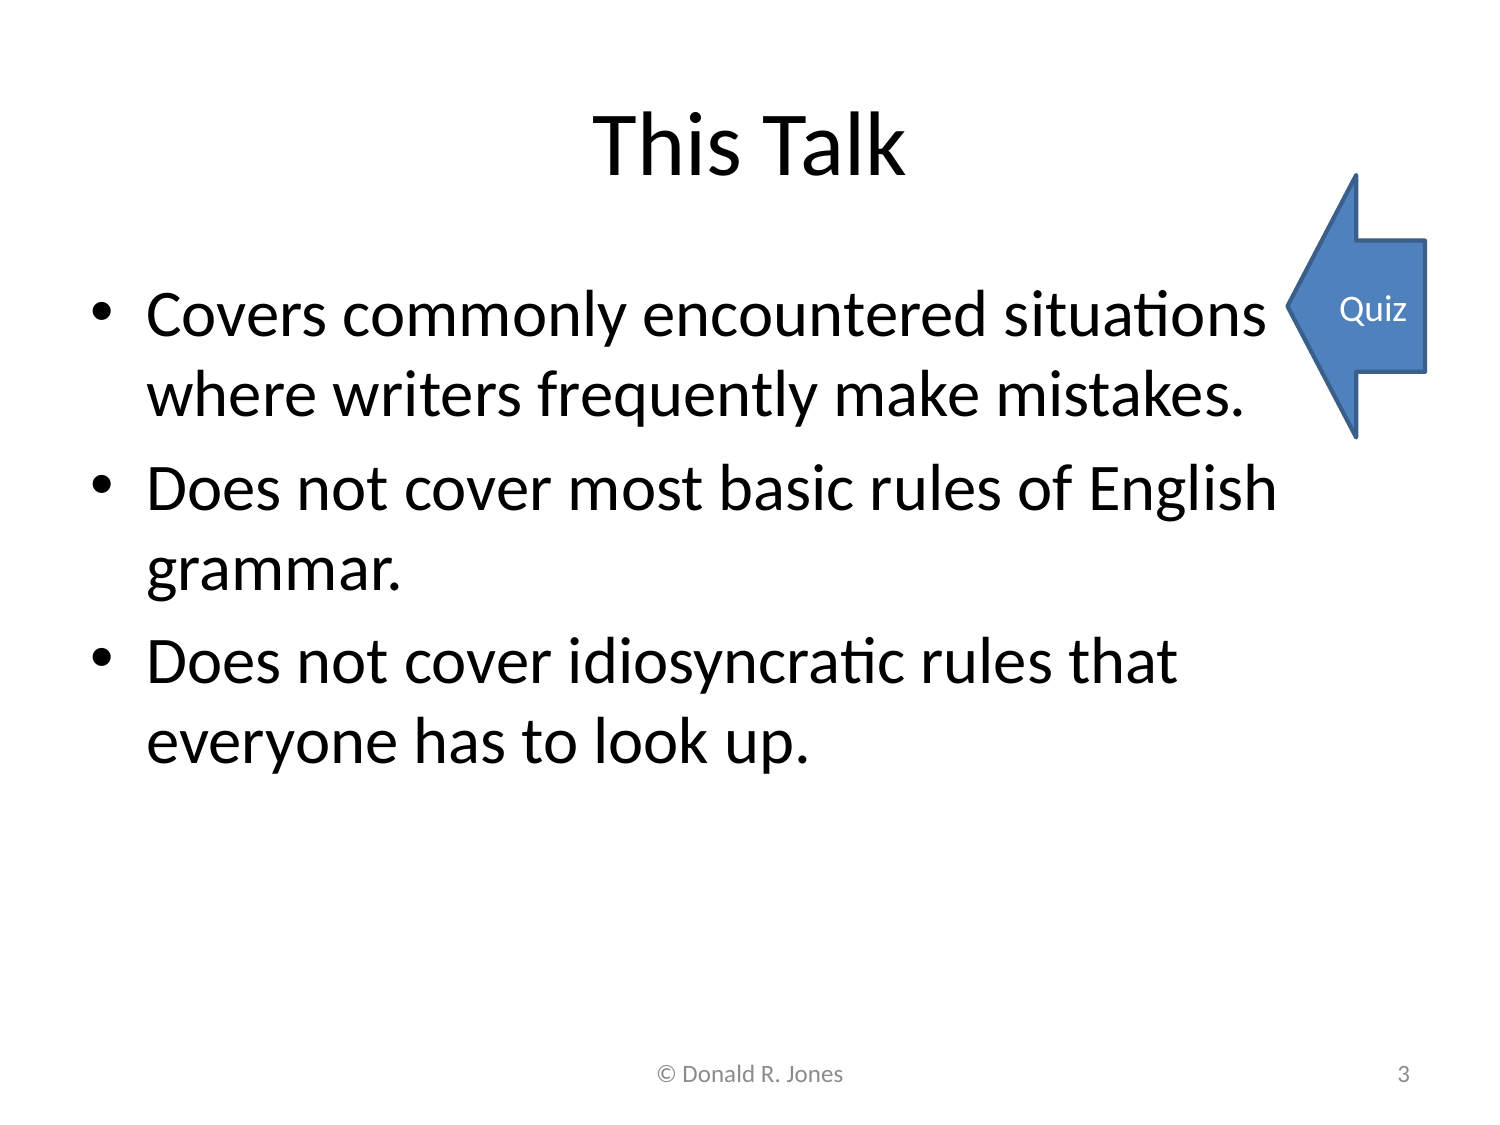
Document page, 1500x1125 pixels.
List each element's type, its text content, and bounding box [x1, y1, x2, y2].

text_box Quiz [1285, 172, 1428, 440]
footer © Donald R. Jones [512, 1042, 988, 1103]
title This Talk [75, 45, 1425, 233]
slide_number 3 [1074, 1042, 1425, 1103]
list Covers commonly encountered situations where writers frequently make mistakes. Does not cover most basic rules of English grammar. Does not cover idiosyncratic rules that everyone has to look up. [75, 262, 1425, 1005]
